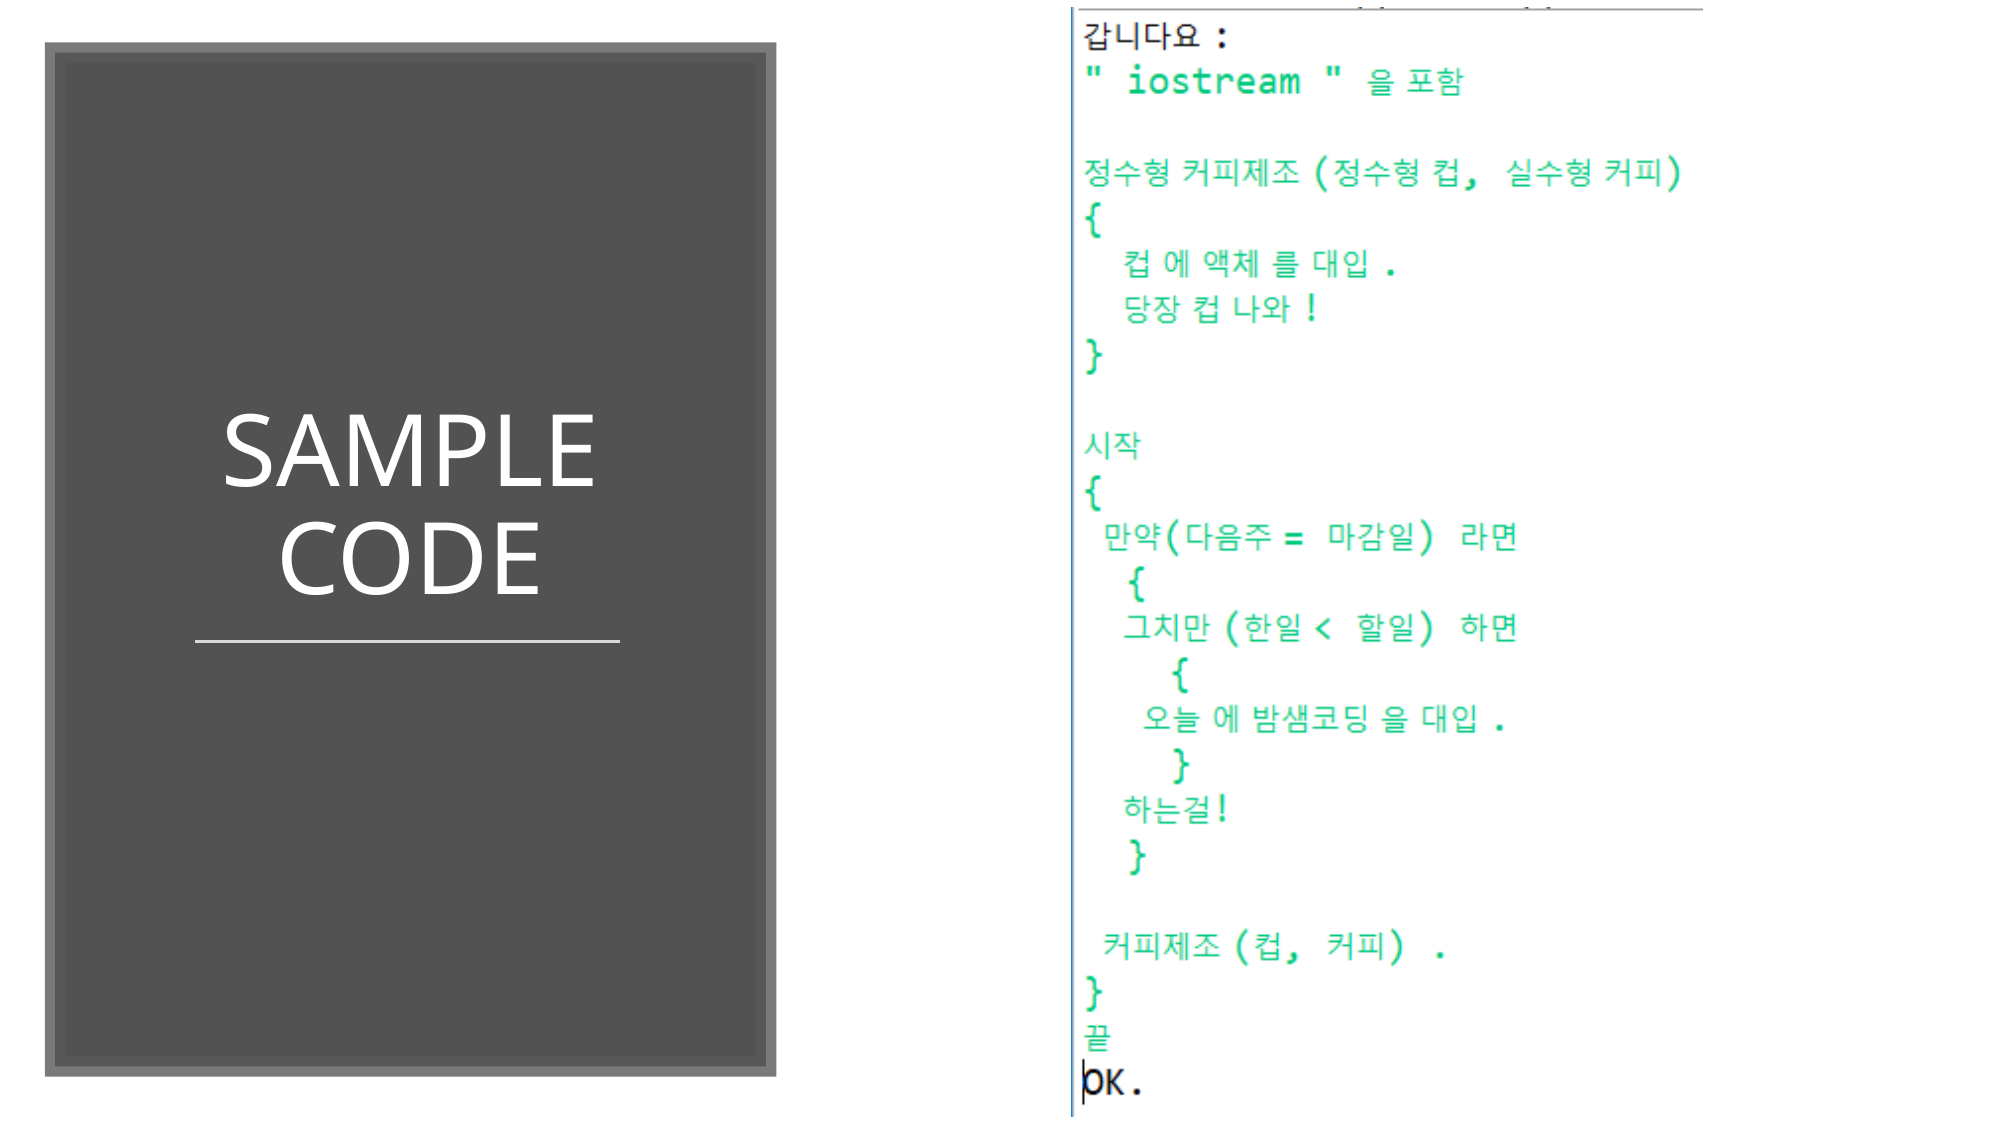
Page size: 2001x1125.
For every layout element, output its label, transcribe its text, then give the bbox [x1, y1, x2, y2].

title SAMPLE CODE [110, 149, 711, 624]
text_box [54, 52, 767, 1067]
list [1071, 7, 1703, 1117]
